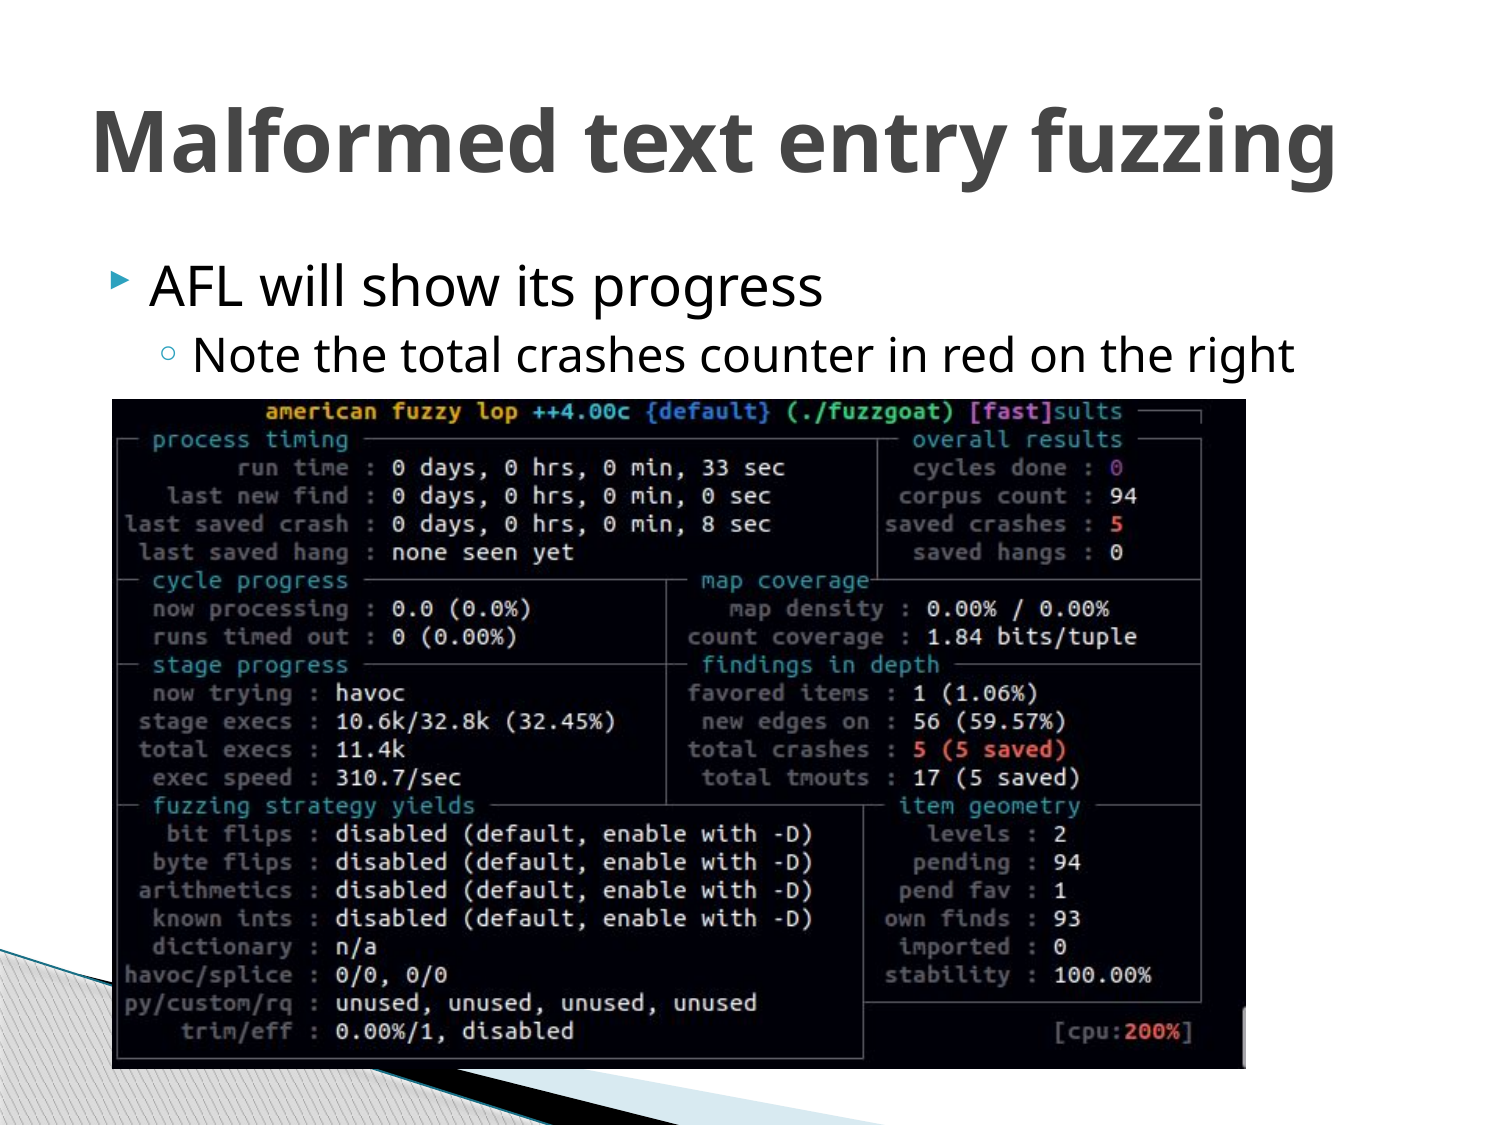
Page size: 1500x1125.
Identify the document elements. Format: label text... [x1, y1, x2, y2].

list AFL will show its progress Note the total crashes counter in red on the right [75, 243, 1425, 986]
title Malformed text entry fuzzing [75, 45, 1425, 233]
picture [112, 399, 1246, 1069]
